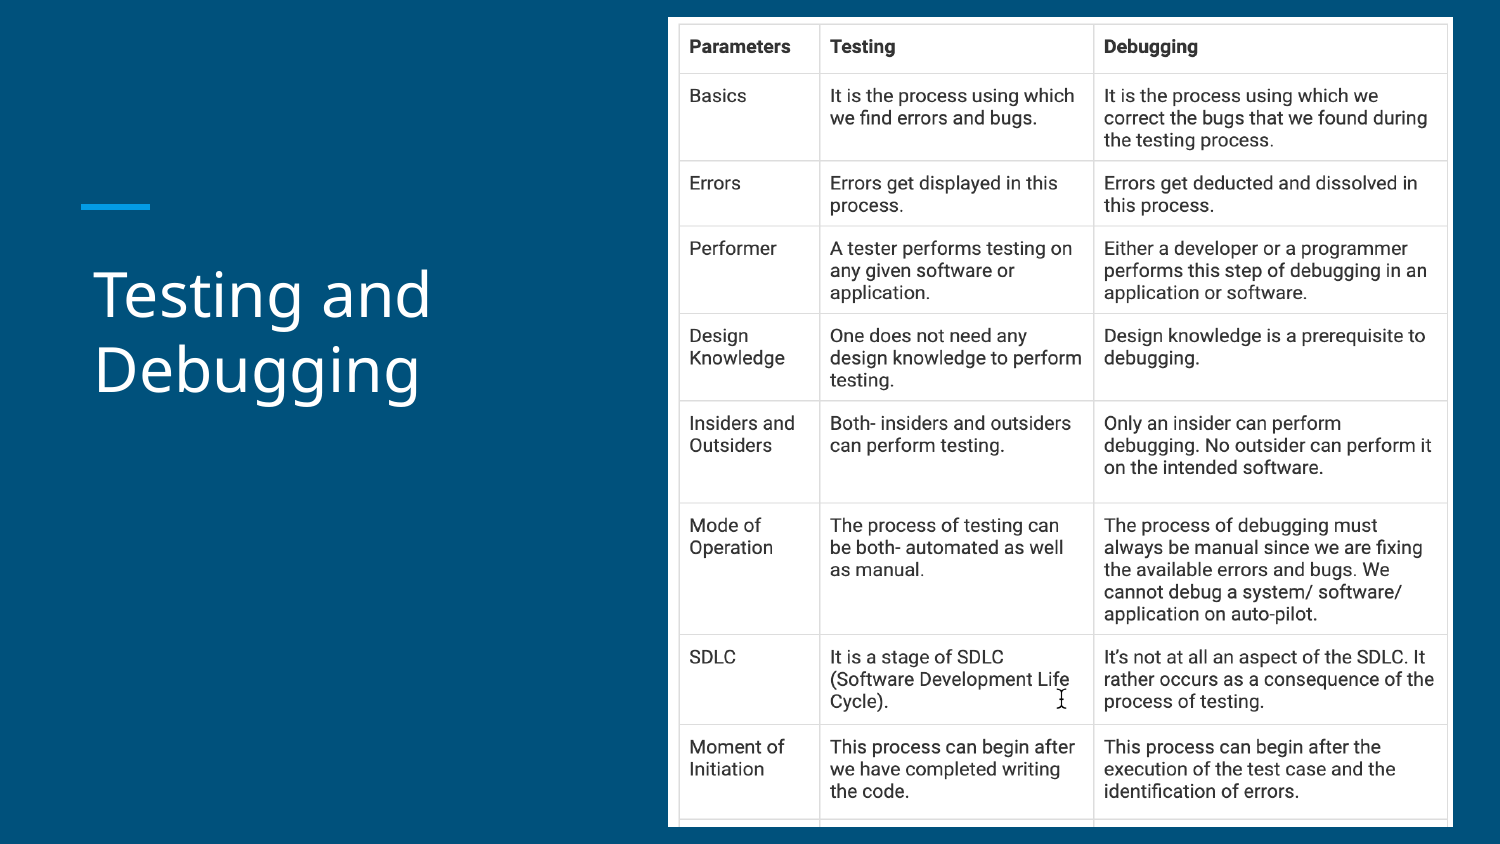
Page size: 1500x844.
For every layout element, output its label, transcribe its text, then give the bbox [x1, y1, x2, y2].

picture [669, 18, 1452, 826]
title Testing and Debugging [78, 221, 663, 438]
